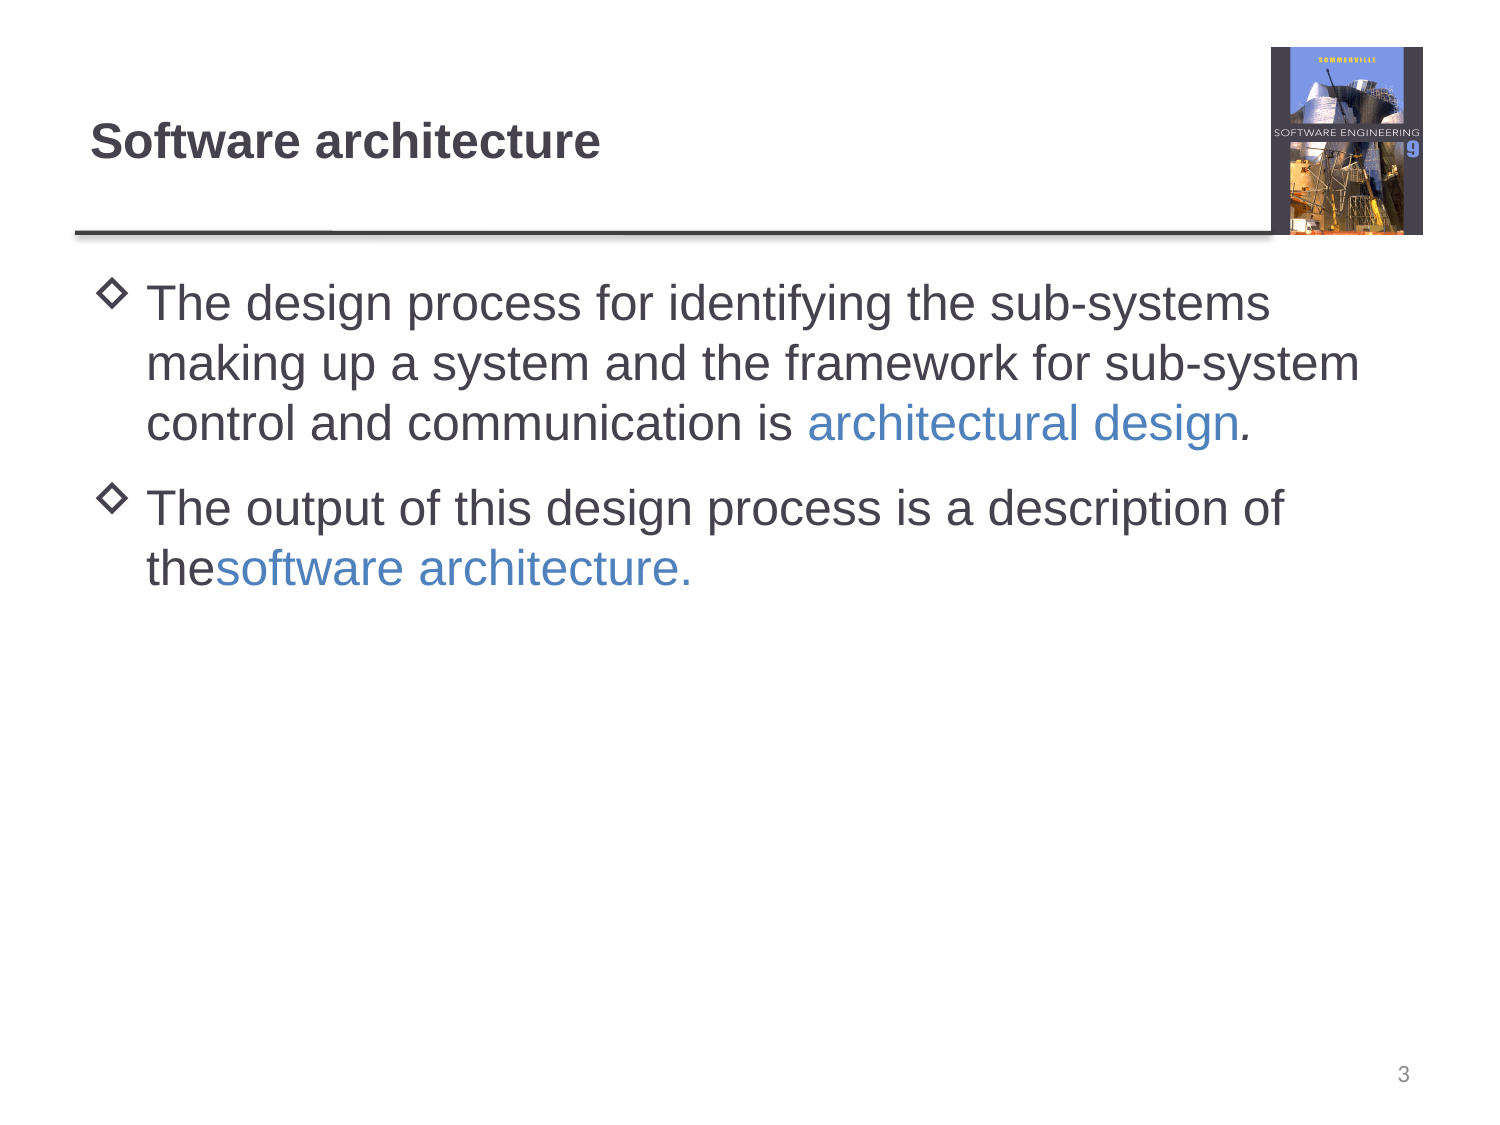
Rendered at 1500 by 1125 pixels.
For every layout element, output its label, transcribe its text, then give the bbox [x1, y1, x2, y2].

list The design process for identifying the sub-systems making up a system and the framework for sub-system control and communication is architectural design. The output of this design process is a description of thesoftware architecture. [75, 262, 1425, 1005]
slide_number 3 [1074, 1042, 1425, 1103]
picture [1272, 47, 1423, 235]
title Software architecture [74, 44, 1272, 233]
